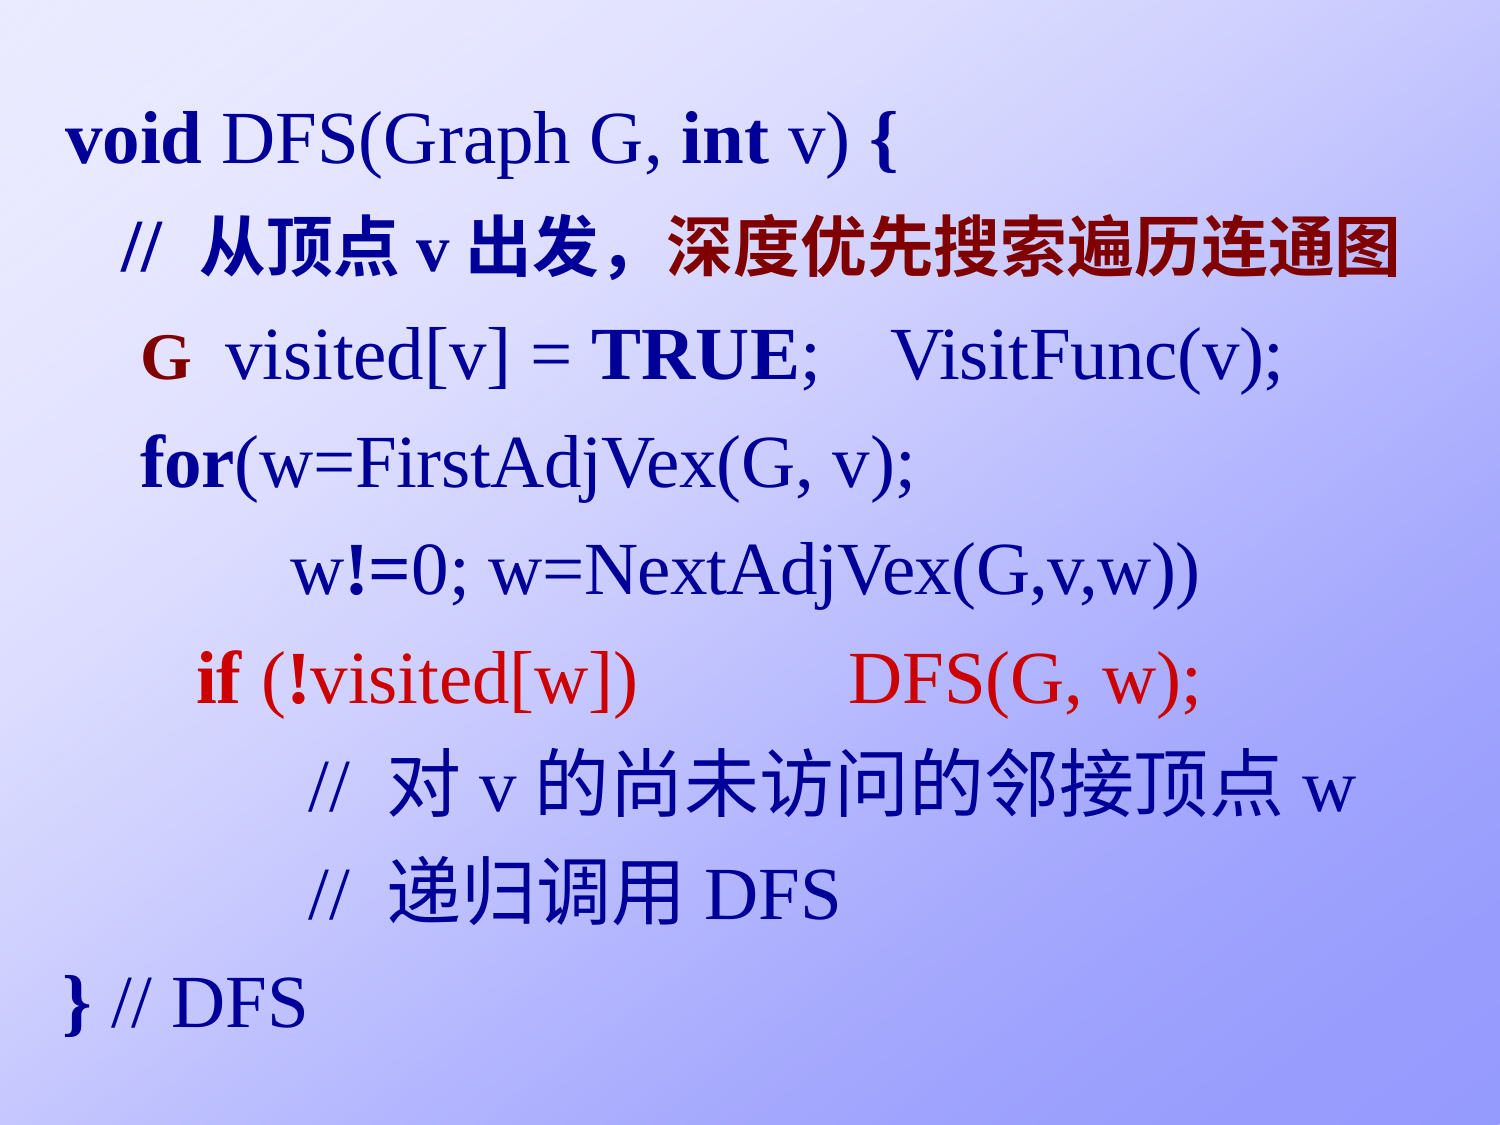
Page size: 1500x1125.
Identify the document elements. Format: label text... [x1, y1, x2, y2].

text_box void DFS(Graph G, int v) { // 从顶点v出发，深度优先搜索遍历连通图 G visited[v] = TRUE; VisitFunc(v); for(w=FirstAdjVex(G, v); w!=0; w=NextAdjVex(G,v,w)) if (!visited[w]) DFS(G, w); // 对v的尚未访问的邻接顶点w // 递归调用DFS } // DFS [62, 68, 1424, 1043]
picture [0, 0, 1500, 1125]
